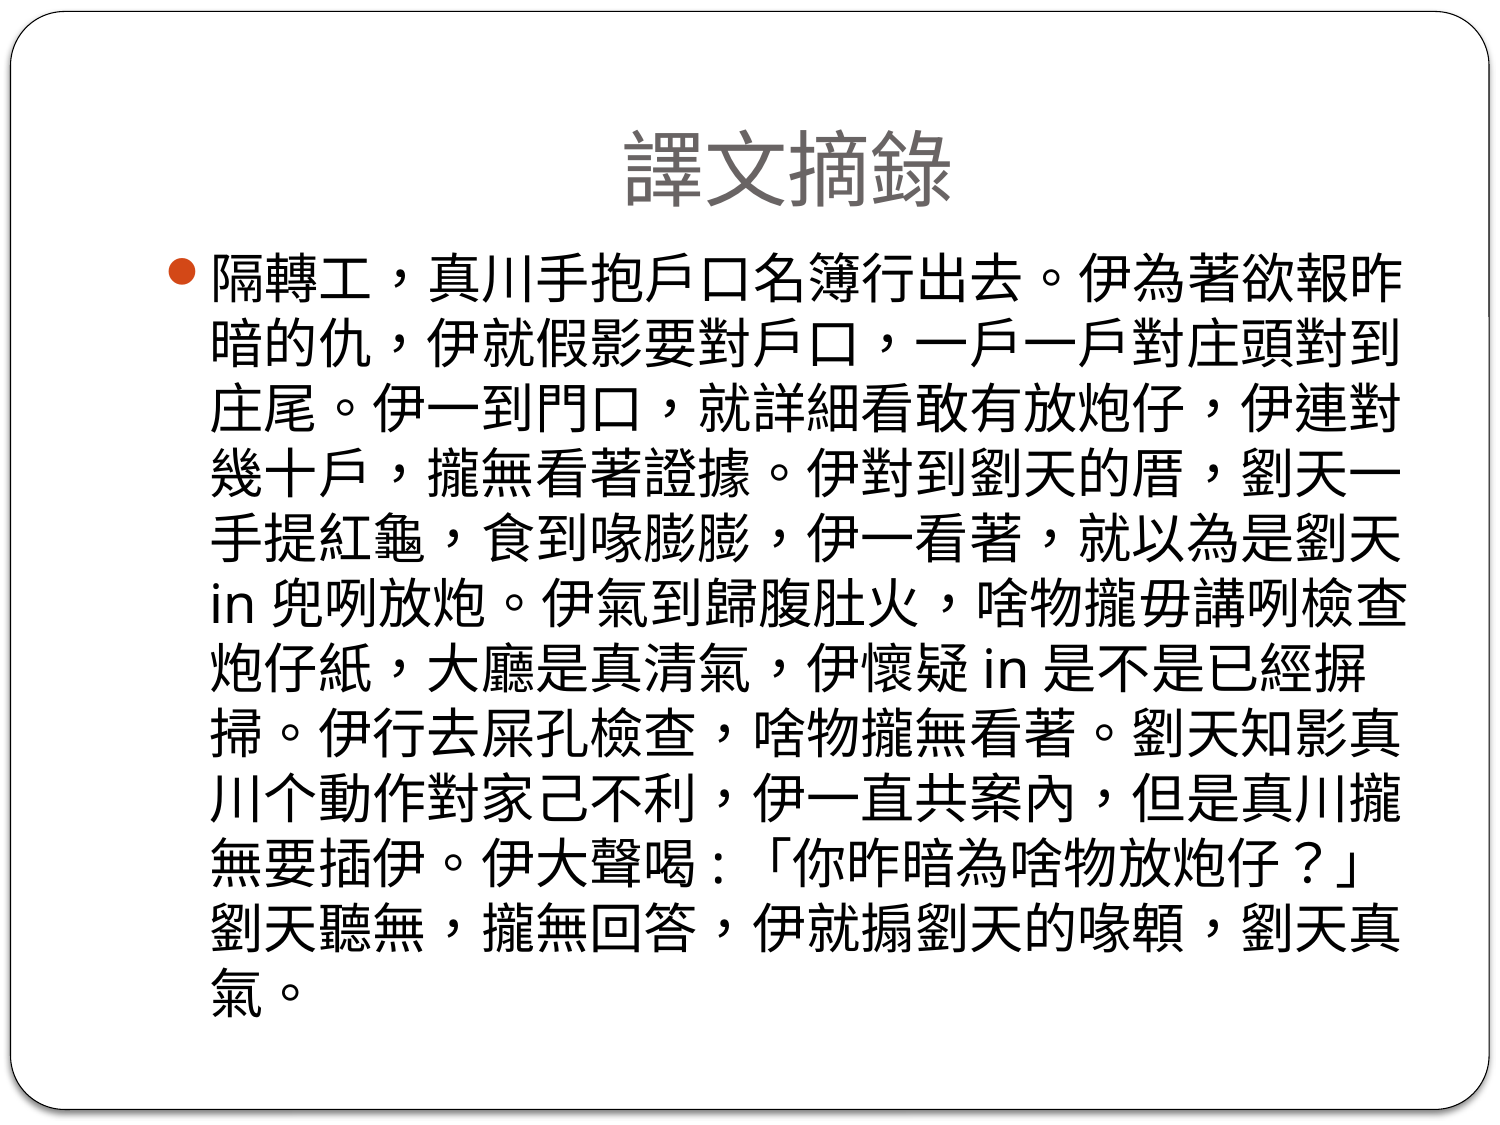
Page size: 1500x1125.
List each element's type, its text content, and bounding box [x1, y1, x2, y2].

title 譯文摘錄 [150, 45, 1425, 233]
list 隔轉工，真川手抱戶口名簿行出去。伊為著欲報昨暗的仇，伊就假影要對戶口，一戶一戶對庄頭對到庄尾。伊一到門口，就詳細看敢有放炮仔，伊連對幾十戶，攏無看著證據。伊對到劉天的厝，劉天一手提紅龜，食到喙膨膨，伊一看著，就以為是劉天in兜咧放炮。伊氣到歸腹肚火，啥物攏毋講咧檢查炮仔紙，大廳是真清氣，伊懷疑in是不是已經摒掃。伊行去屎孔檢查，啥物攏無看著。劉天知影真川个動作對家己不利，伊一直共案內，但是真川攏無要插伊。伊大聲喝:「你昨暗為啥物放炮仔？」劉天聽無，攏無回答，伊就搧劉天的喙䫌，劉天真氣。 [150, 237, 1425, 988]
